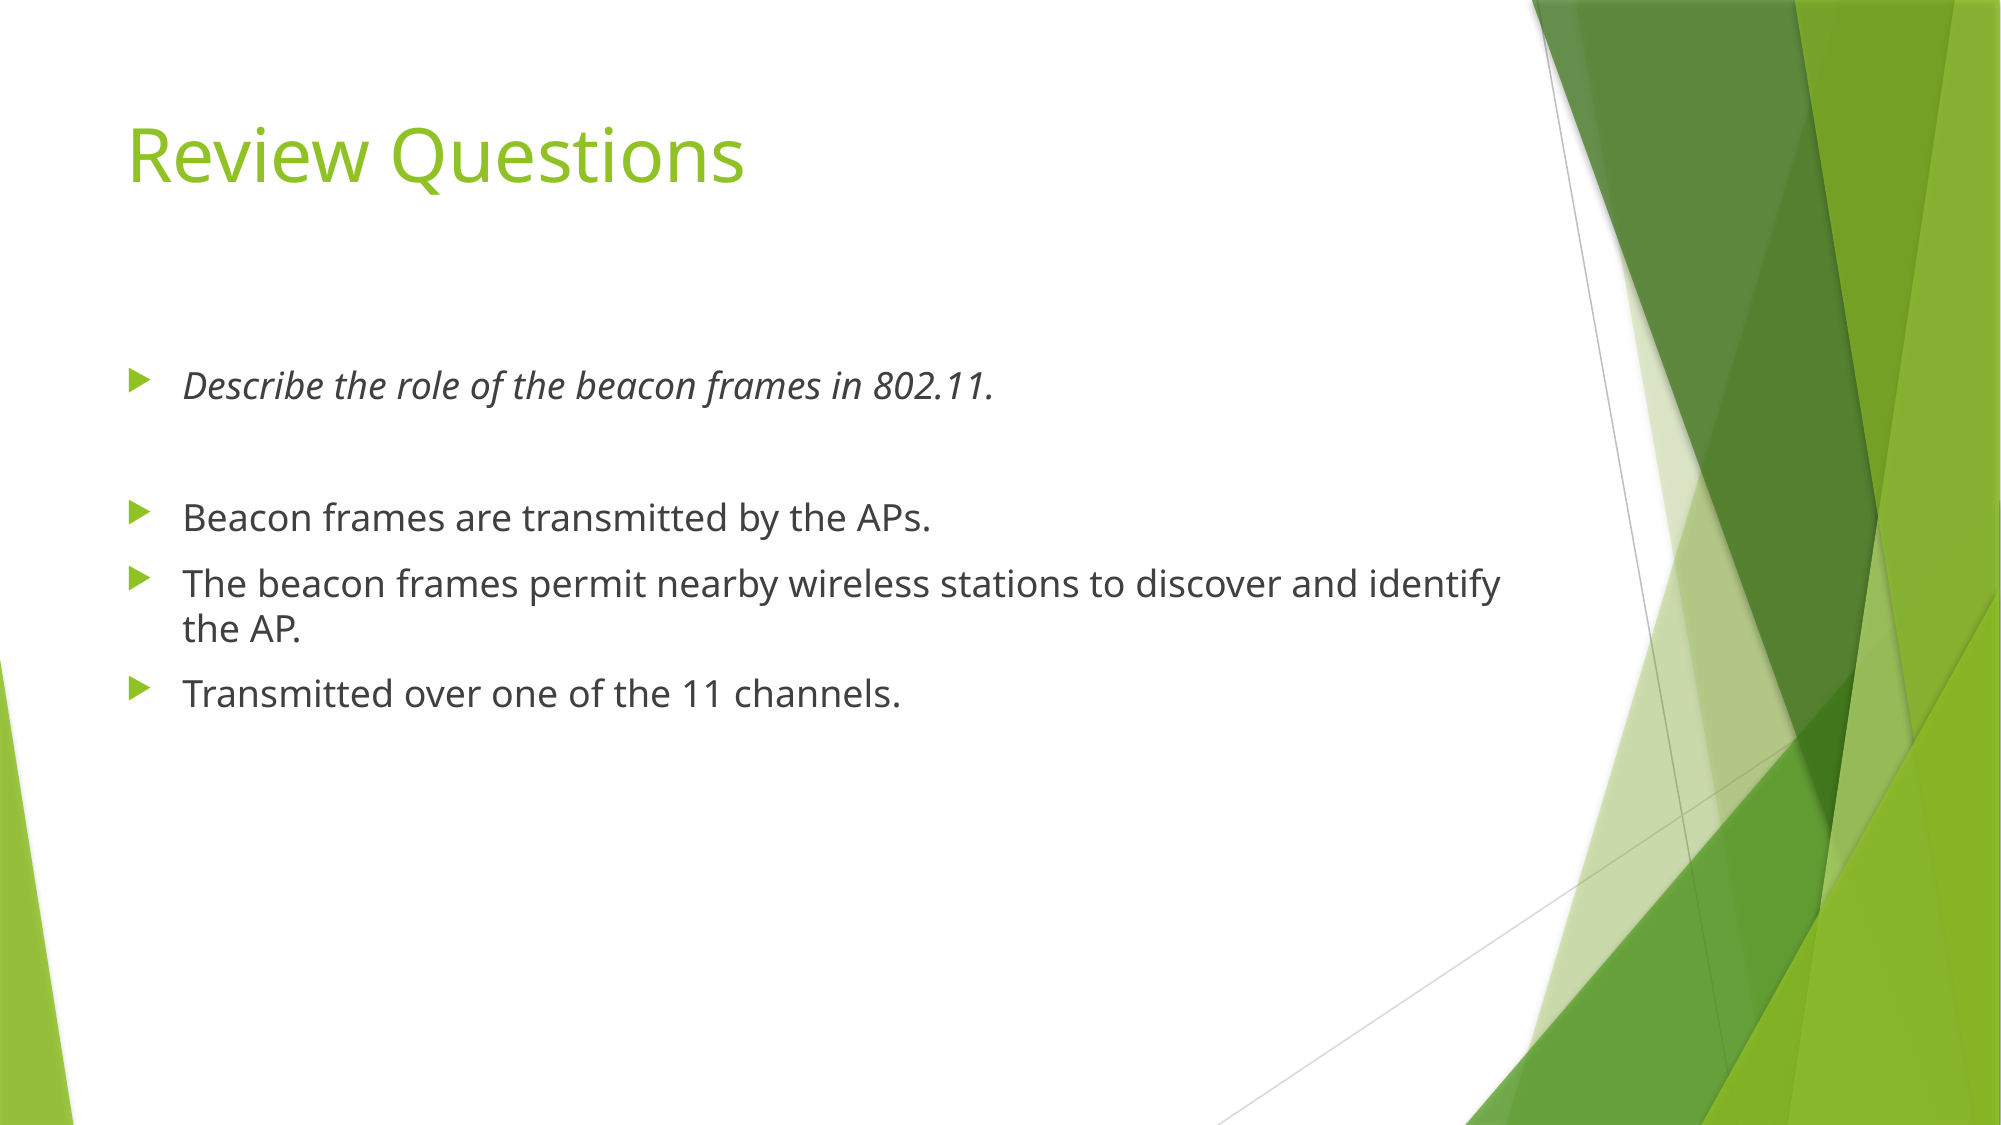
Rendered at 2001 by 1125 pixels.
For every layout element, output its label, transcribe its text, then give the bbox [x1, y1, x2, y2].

list Describe the role of the beacon frames in 802.11. Beacon frames are transmitted by the APs. The beacon frames permit nearby wireless stations to discover and identify the AP. Transmitted over one of the 11 channels. [111, 354, 1522, 992]
title Review Questions [111, 99, 1522, 317]
